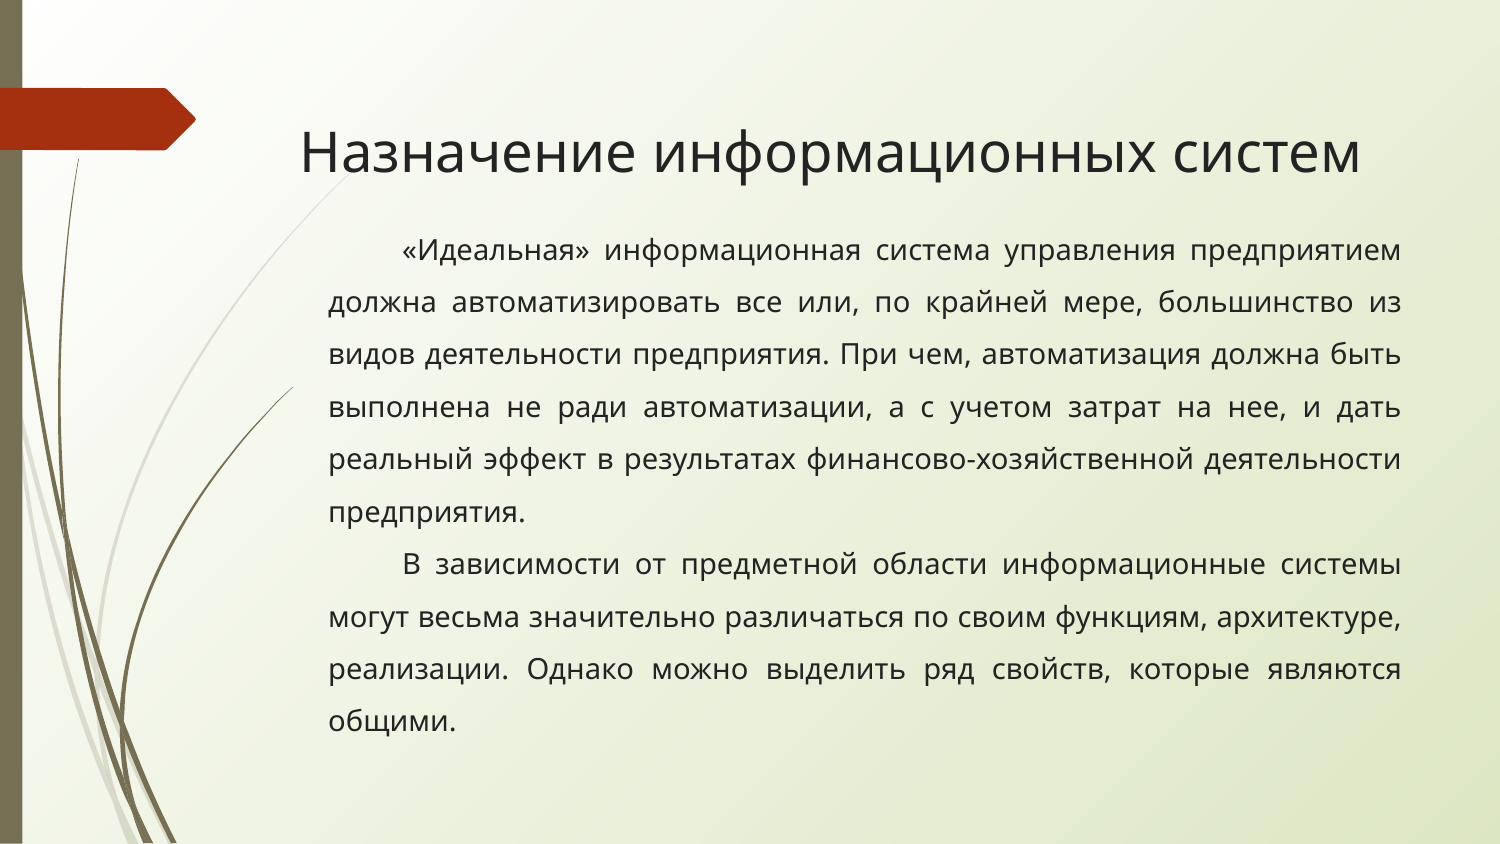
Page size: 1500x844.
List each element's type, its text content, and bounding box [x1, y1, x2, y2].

title Назначение информационных систем [214, 76, 1472, 235]
list «Идеальная» информационная система управления предприятием должна автоматизировать все или, по крайней мере, большинство из видов деятельности предприятия. При чем, автоматизация должна быть выполнена не ради автоматизации, а с учетом затрат на нее, и дать реальный эффект в результатах финансово-хозяйственной деятельности предприятия. В зависимости от предметной области информационные системы могут весьма значительно различаться по своим функциям, архитектуре, реализации. Однако можно выделить ряд свойств, которые являются общими. [316, 207, 1414, 673]
